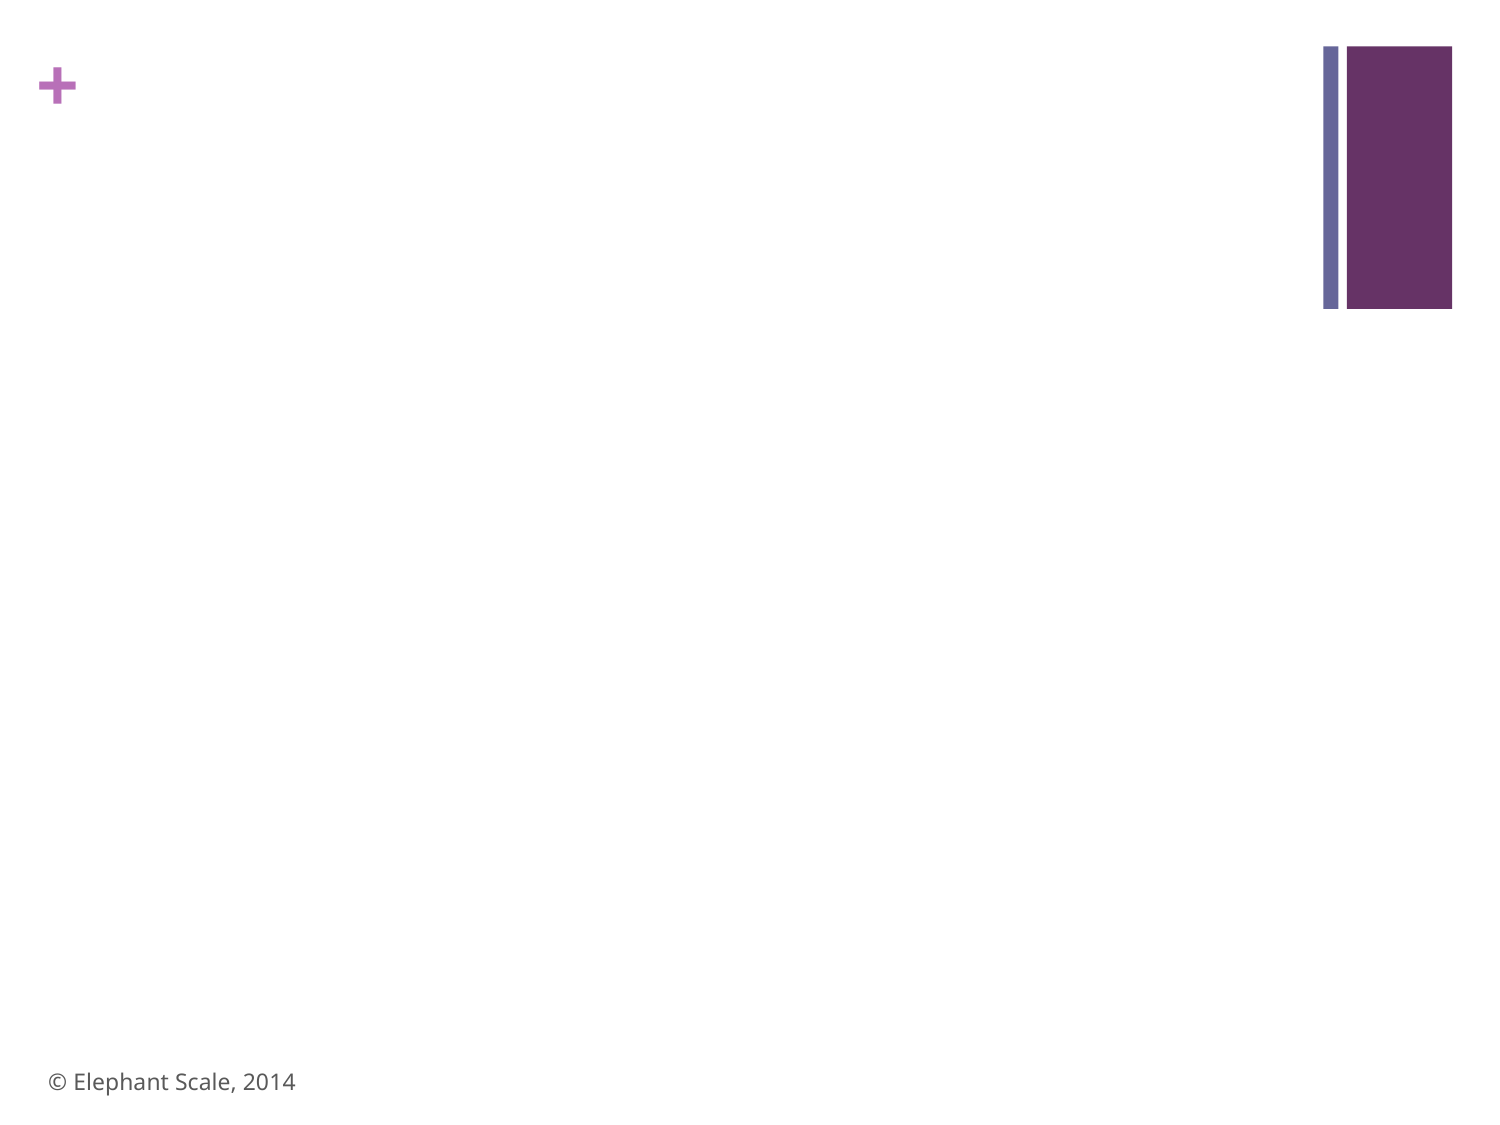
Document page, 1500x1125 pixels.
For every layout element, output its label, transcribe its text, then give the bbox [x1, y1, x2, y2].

footer © Elephant Scale, 2014 [33, 1053, 1038, 1114]
